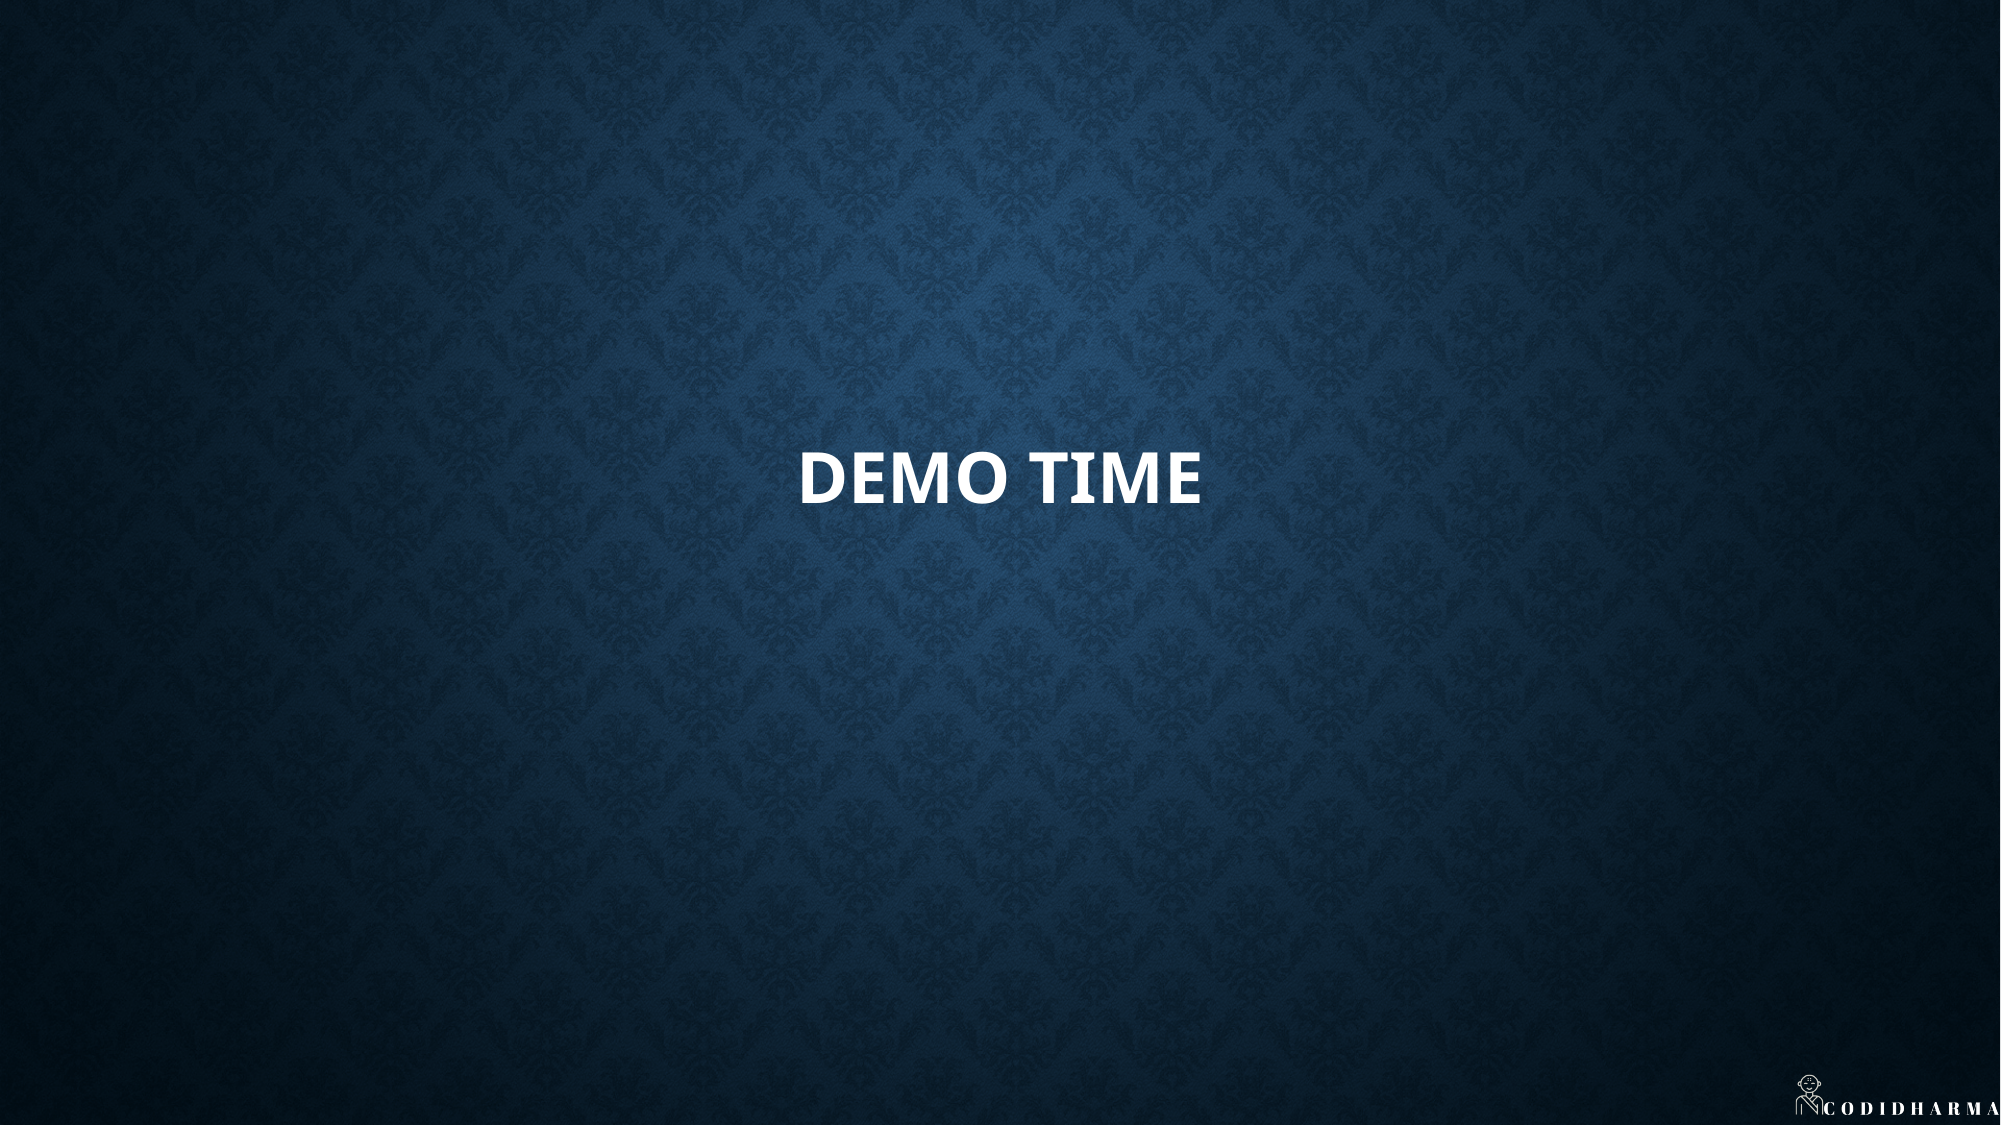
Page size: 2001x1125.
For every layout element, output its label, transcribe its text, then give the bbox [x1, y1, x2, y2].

picture [1791, 1072, 2000, 1125]
title Demo Time [150, 401, 1850, 561]
